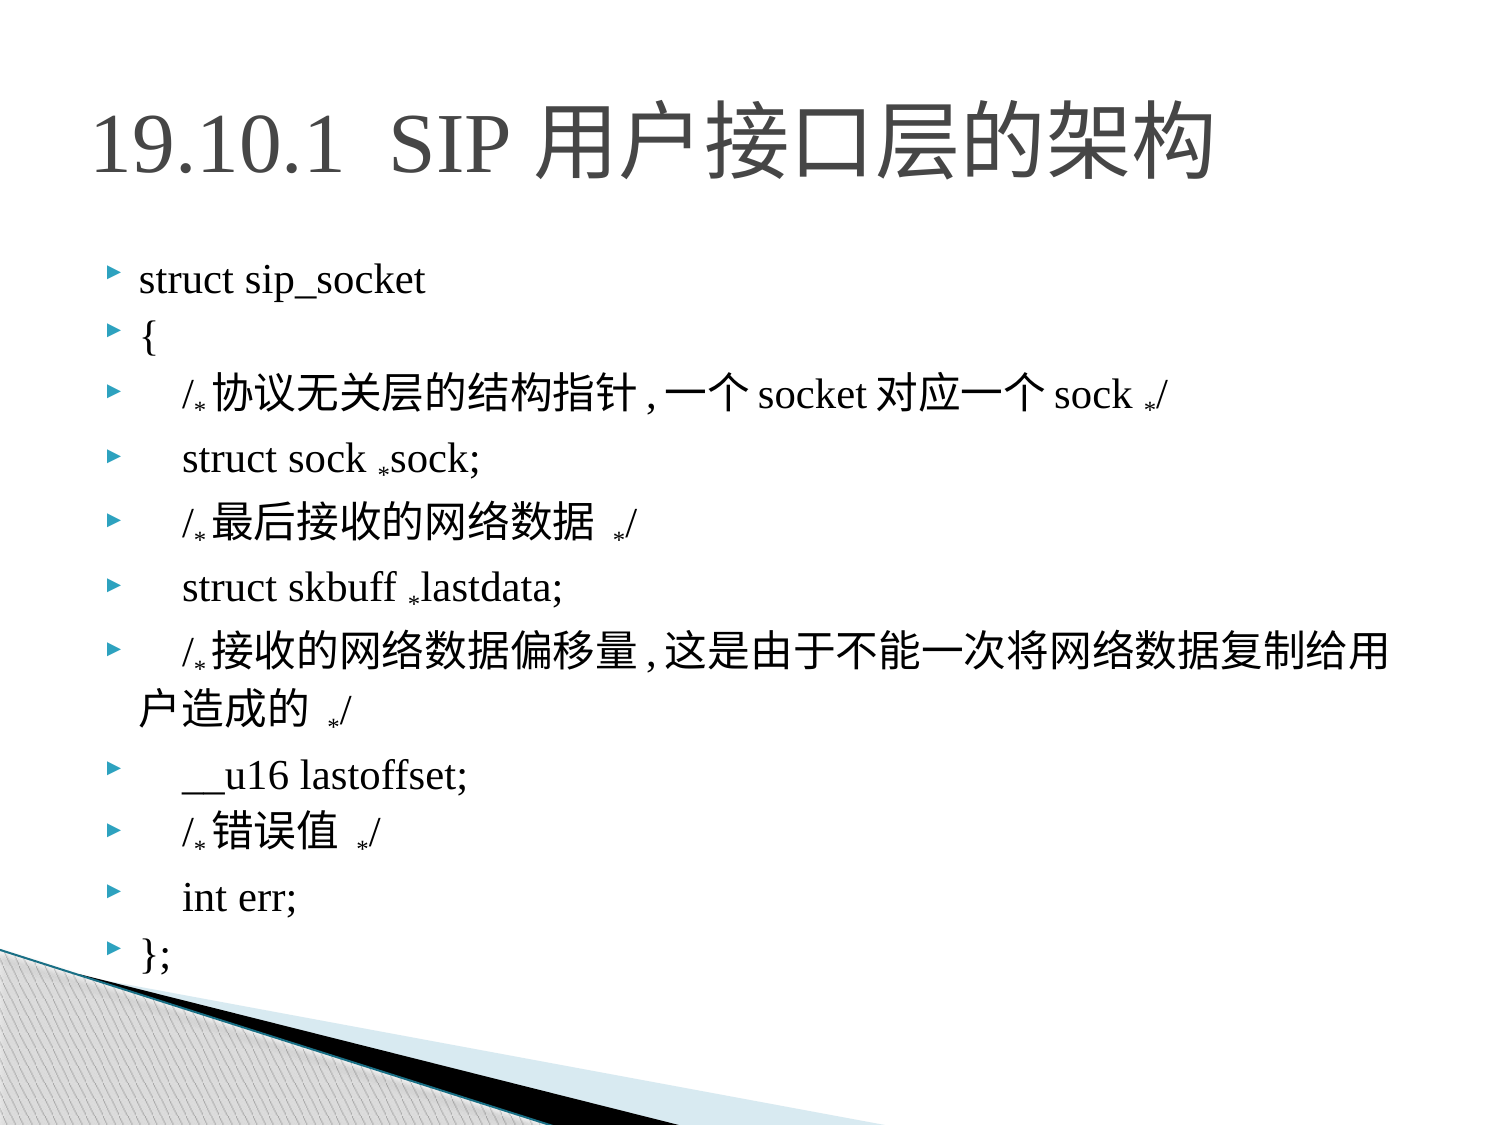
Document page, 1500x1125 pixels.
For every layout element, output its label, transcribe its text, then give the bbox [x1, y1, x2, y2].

title 19.10.1 SIP用户接口层的架构 [75, 45, 1425, 233]
list struct sip_socket { /*协议无关层的结构指针,一个socket对应一个sock */ struct sock *sock; /*最后接收的网络数据 */ struct skbuff *lastdata; /*接收的网络数据偏移量,这是由于不能一次将网络数据复制给用户造成的 */ __u16 lastoffset; /*错误值 */ int err; }; [75, 243, 1425, 986]
